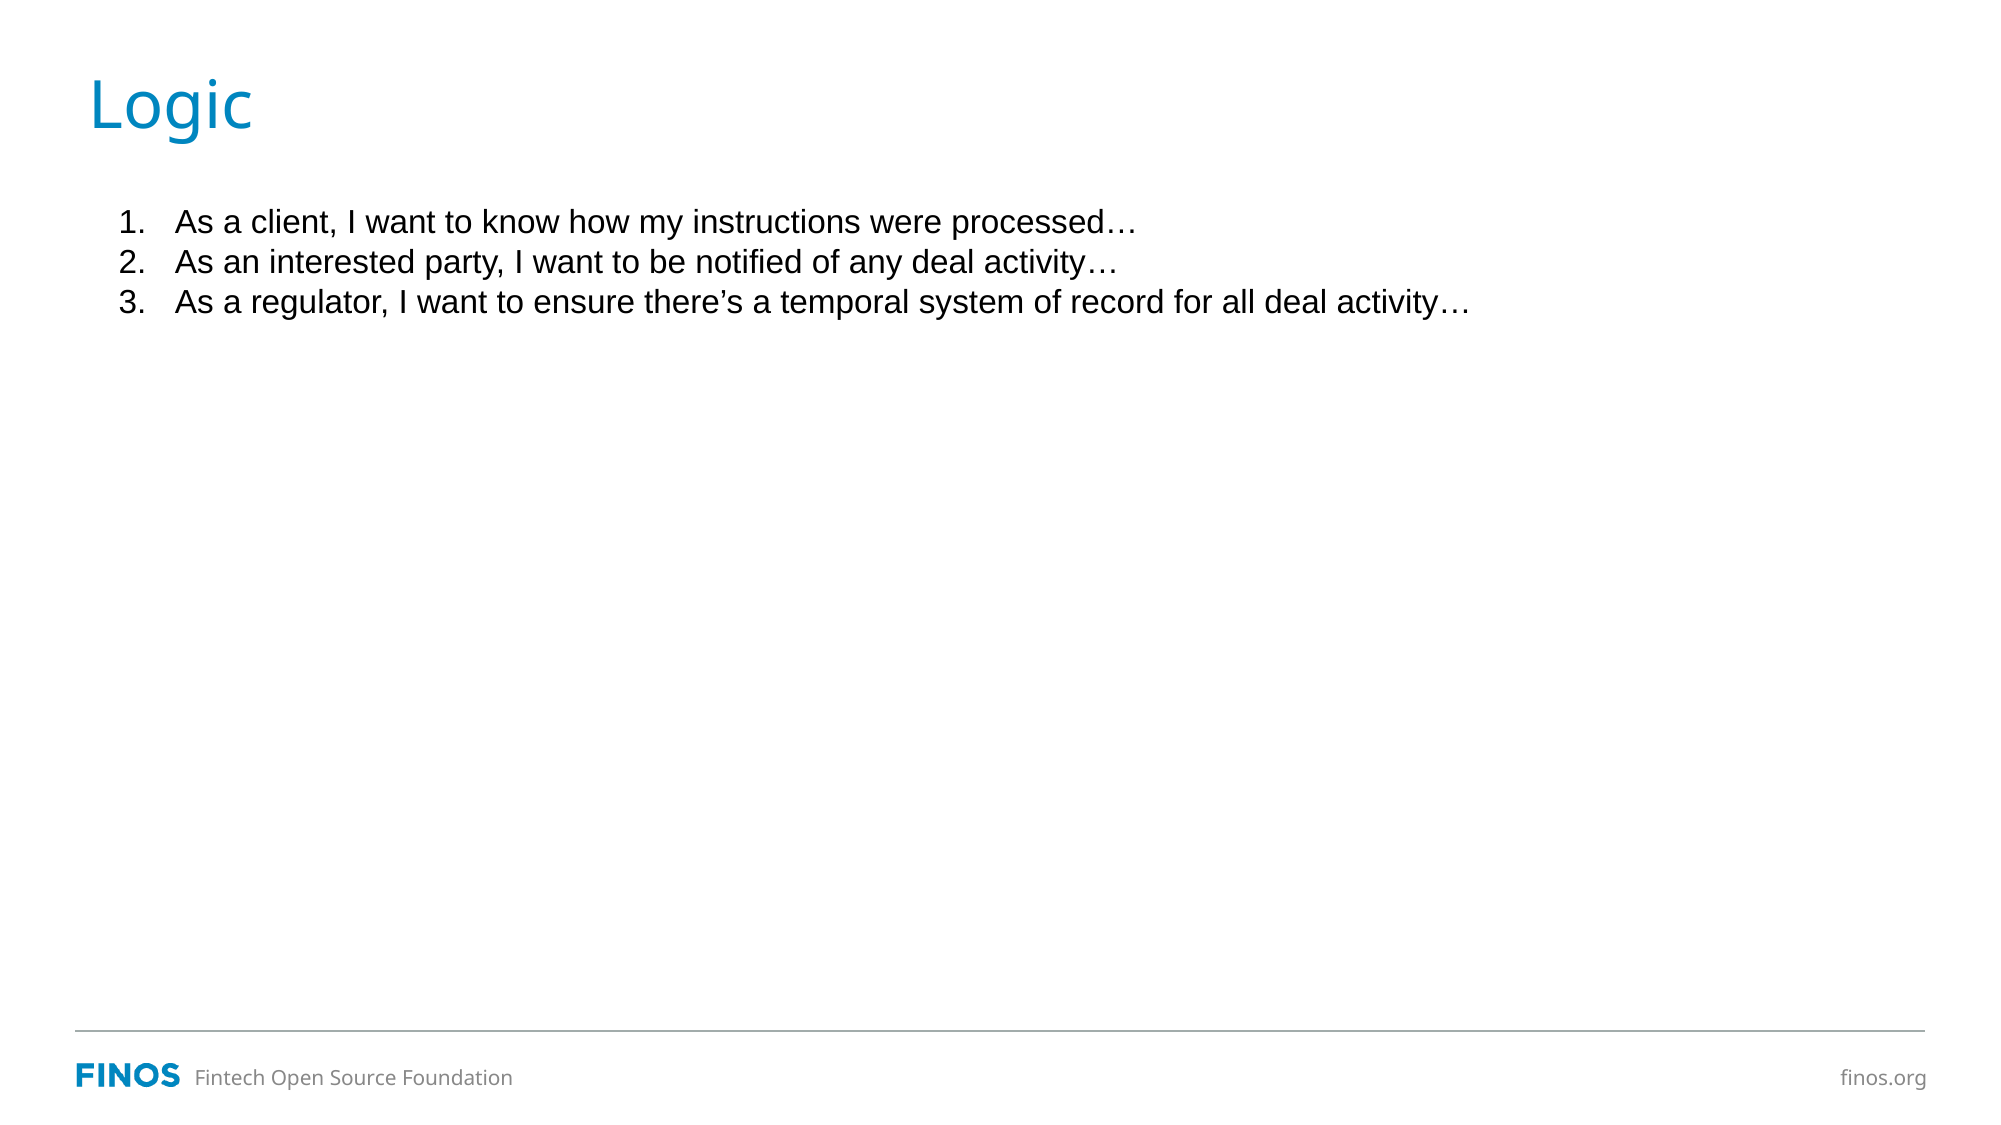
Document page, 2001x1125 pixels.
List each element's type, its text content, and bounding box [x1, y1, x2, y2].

text_box As a client, I want to know how my instructions were processed… As an interested party, I want to be notified of any deal activity… As a regulator, I want to ensure there’s a temporal system of record for all deal activity… [103, 193, 1862, 368]
picture [116, 1063, 124, 1074]
picture [75, 1063, 184, 1097]
text_box Logic [68, 50, 1932, 176]
picture [140, 1069, 153, 1081]
